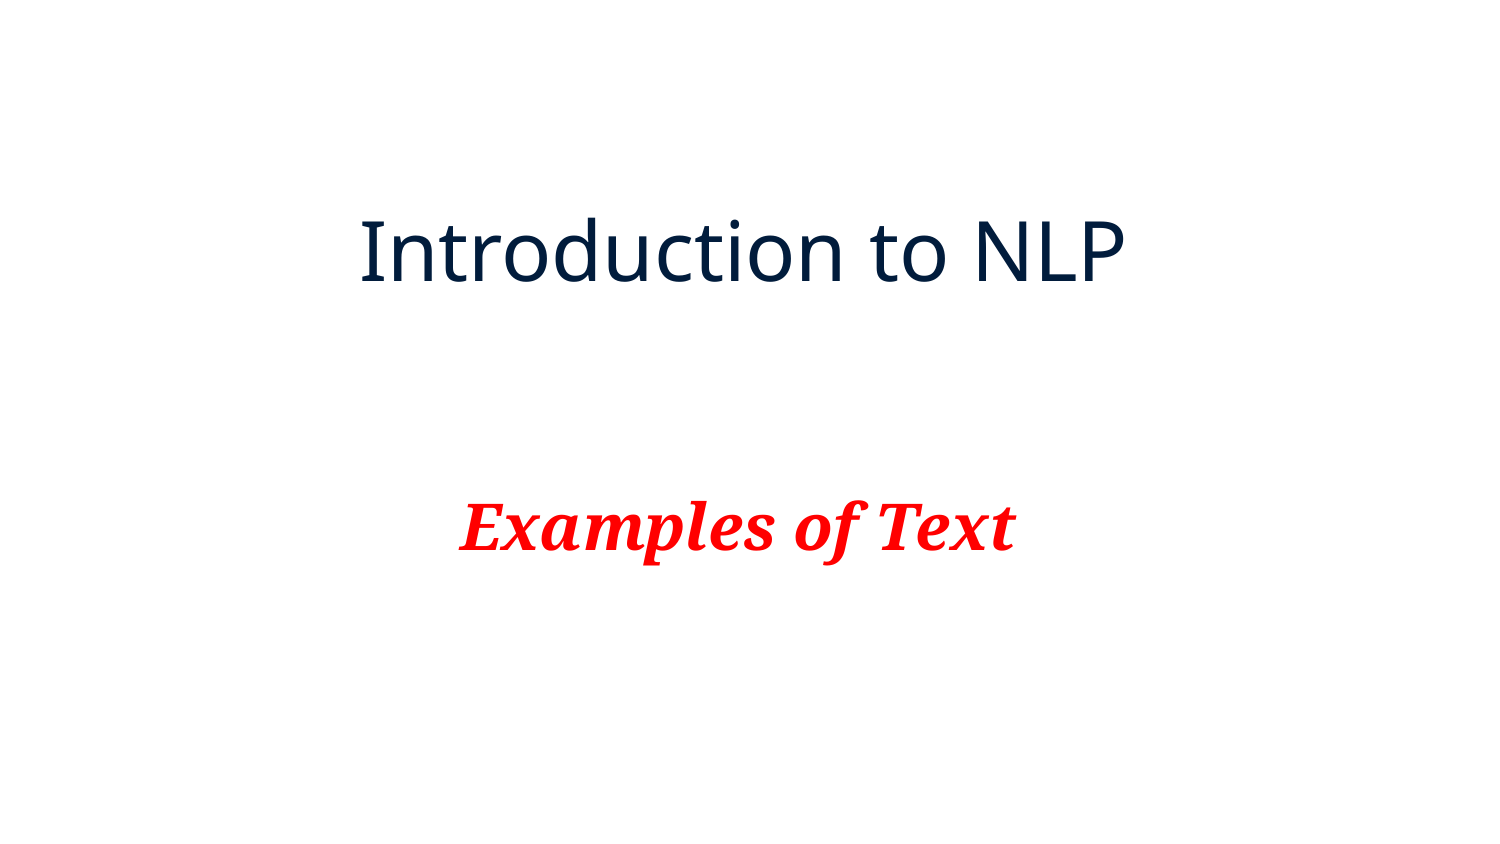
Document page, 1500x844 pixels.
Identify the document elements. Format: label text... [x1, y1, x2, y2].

subtitle Examples of Text [120, 478, 1357, 694]
title Introduction to NLP [43, 190, 1445, 443]
